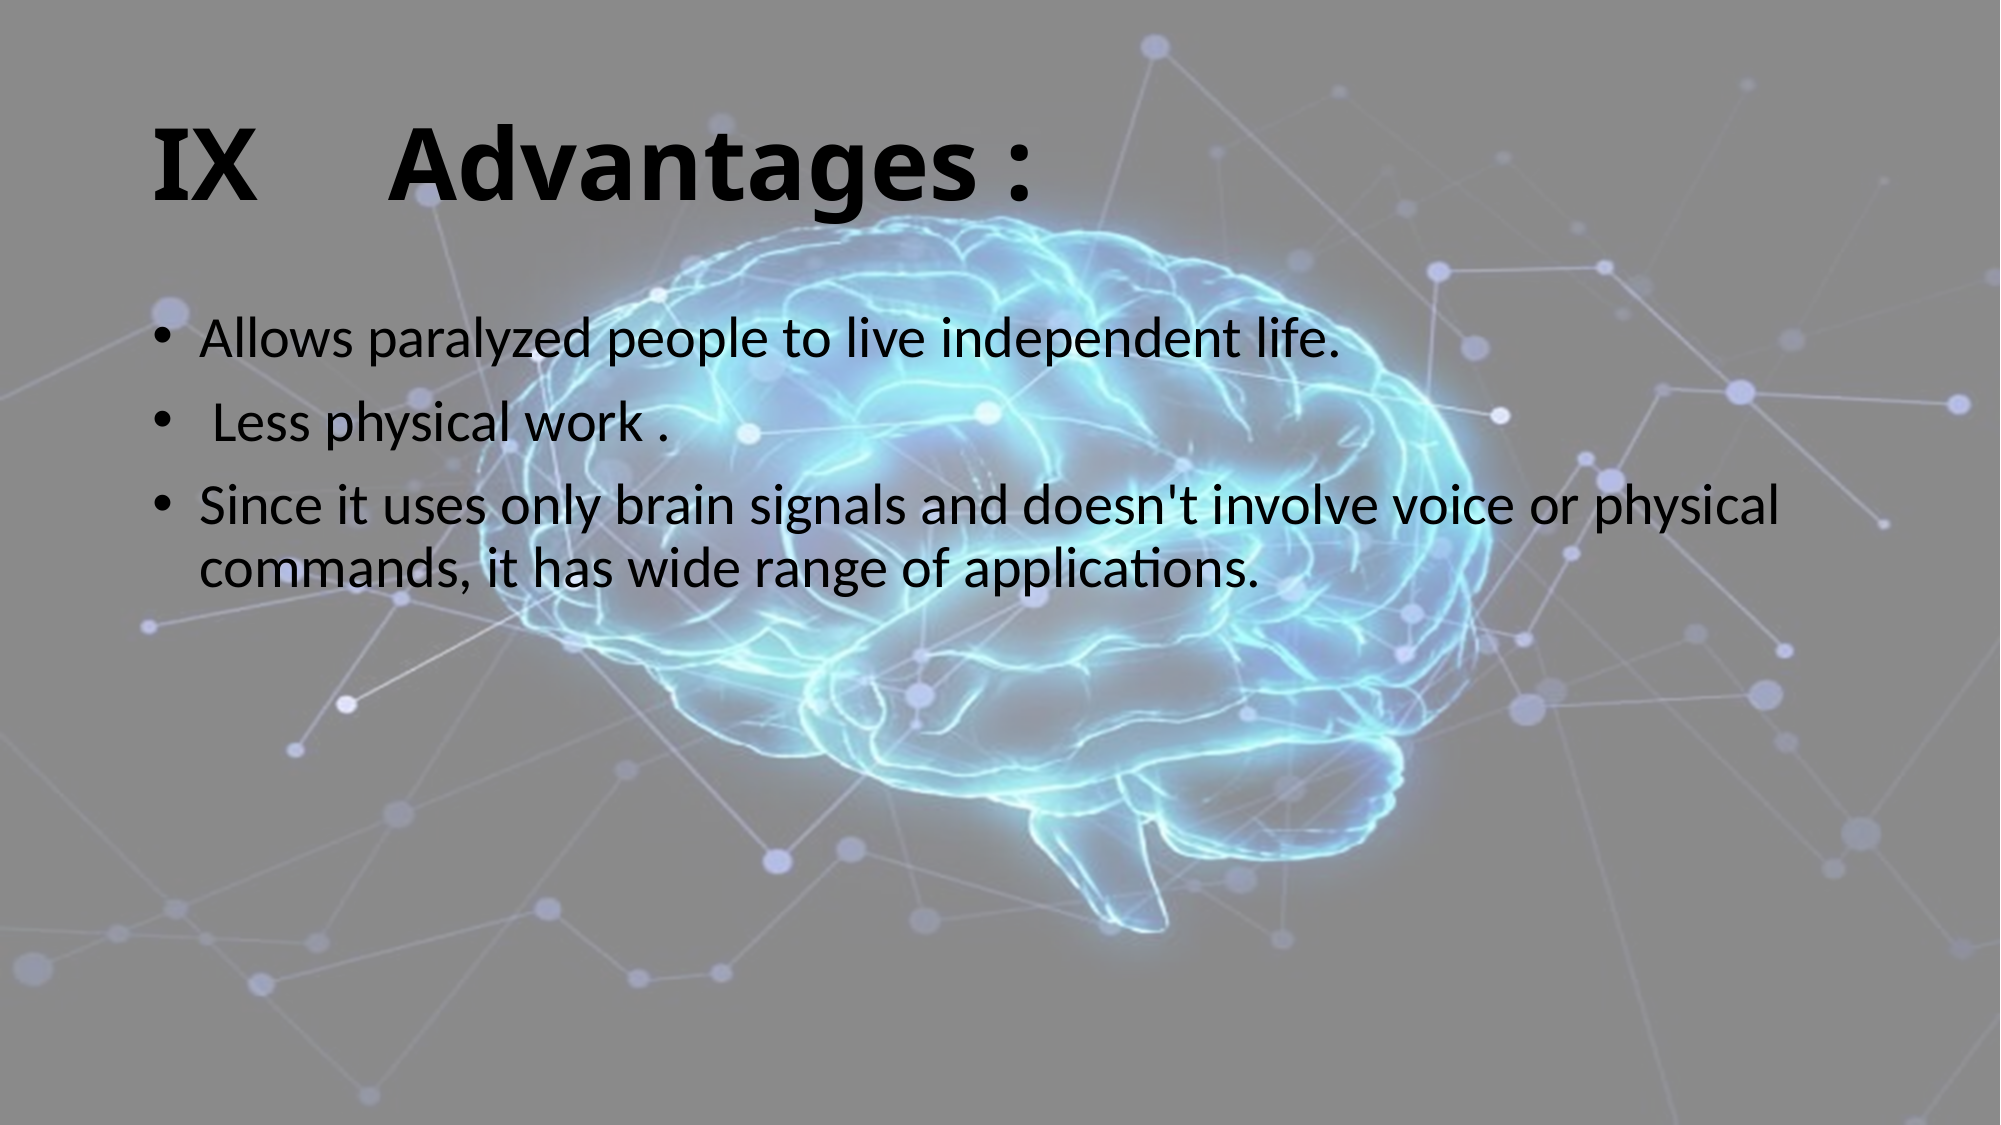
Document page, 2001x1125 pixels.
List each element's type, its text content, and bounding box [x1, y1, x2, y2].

list Allows paralyzed people to live independent life. Less physical work . Since it uses only brain signals and doesn't involve voice or physical commands, it has wide range of applications. [137, 299, 1863, 1014]
title IX Advantages : [137, 59, 1863, 278]
